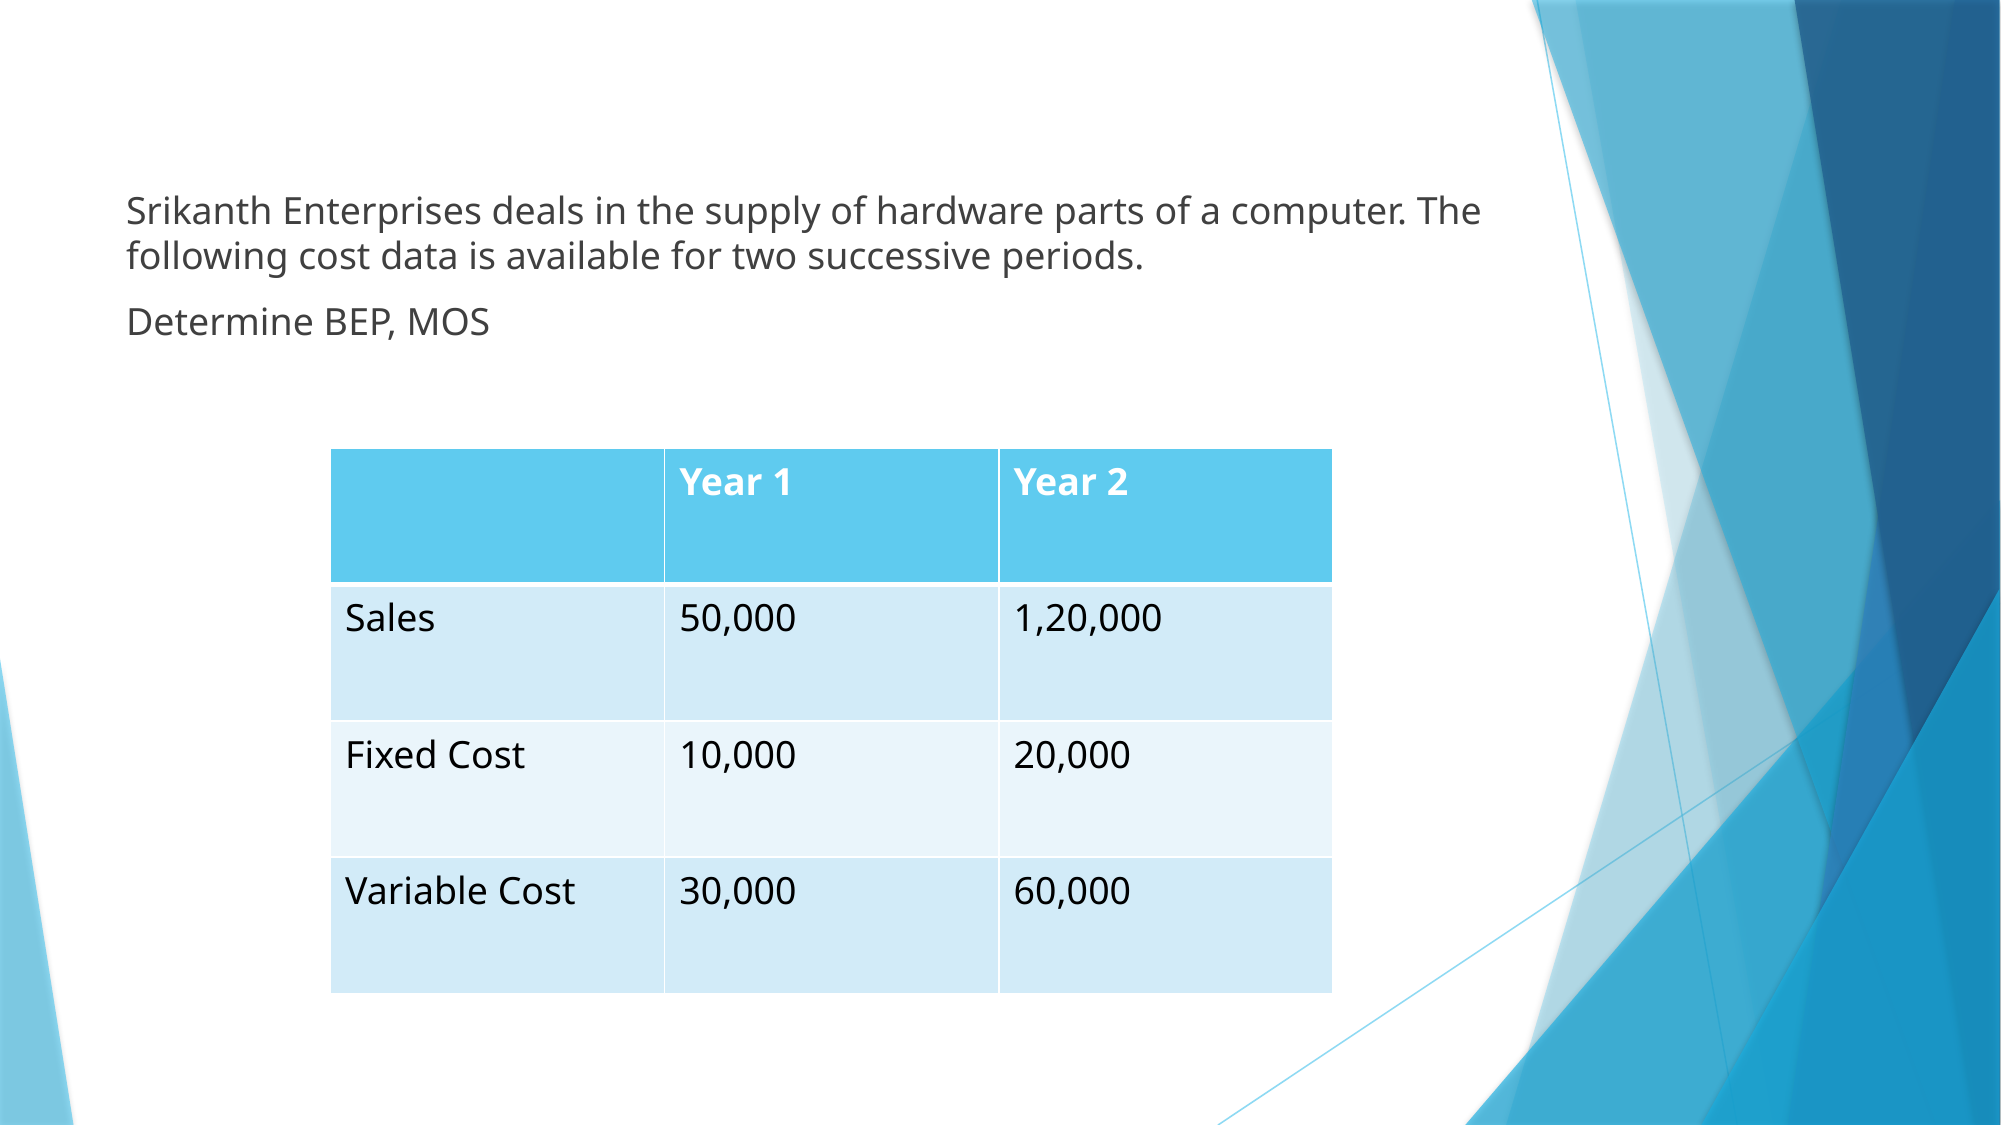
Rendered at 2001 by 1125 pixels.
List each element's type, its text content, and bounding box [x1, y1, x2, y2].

table_cell 30,000 [665, 858, 998, 993]
table_header [331, 449, 664, 582]
table_header Year 1 [665, 449, 998, 582]
table_cell 60,000 [1000, 858, 1332, 993]
table_cell Fixed Cost [331, 722, 664, 856]
table_header Year 2 [1000, 449, 1332, 582]
table_cell Sales [331, 587, 664, 720]
table_cell 10,000 [665, 722, 998, 856]
table_cell Variable Cost [331, 858, 664, 993]
table_cell 50,000 [665, 587, 998, 720]
list Srikanth Enterprises deals in the supply of hardware parts of a computer. The following cost data is available for two successive periods. Determine BEP, MOS [111, 179, 1522, 991]
table_cell 1,20,000 [1000, 587, 1332, 720]
table_cell 20,000 [1000, 722, 1332, 856]
